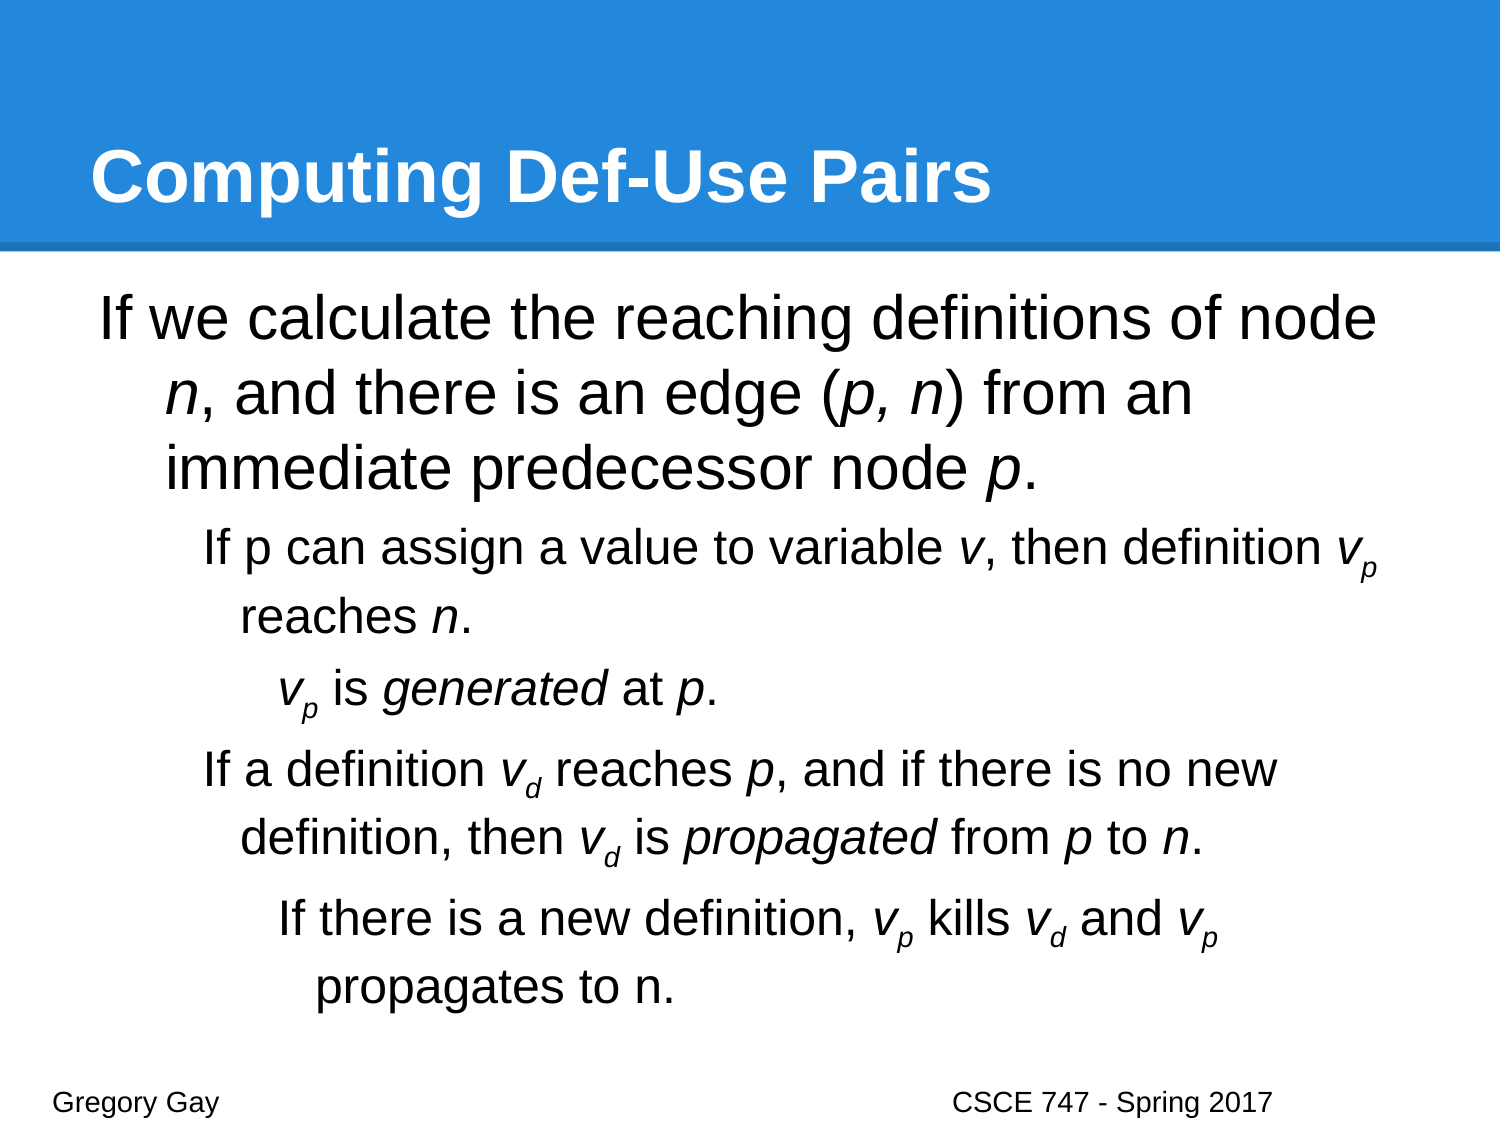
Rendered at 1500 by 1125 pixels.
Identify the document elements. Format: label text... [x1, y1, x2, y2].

title Computing Def-Use Pairs [75, 45, 1425, 233]
text_box Gregory Gay CSCE 747 - Spring 2017 19 [37, 1068, 1463, 1114]
list If we calculate the reaching definitions of node n, and there is an edge (p, n) from an immediate predecessor node p. If p can assign a value to variable v, then definition vp reaches n. vp is generated at p. If a definition vd reaches p, and if there is no new definition, then vd is propagated from p to n. If there is a new definition, vp kills vd and vp propagates to n. [75, 262, 1425, 1068]
